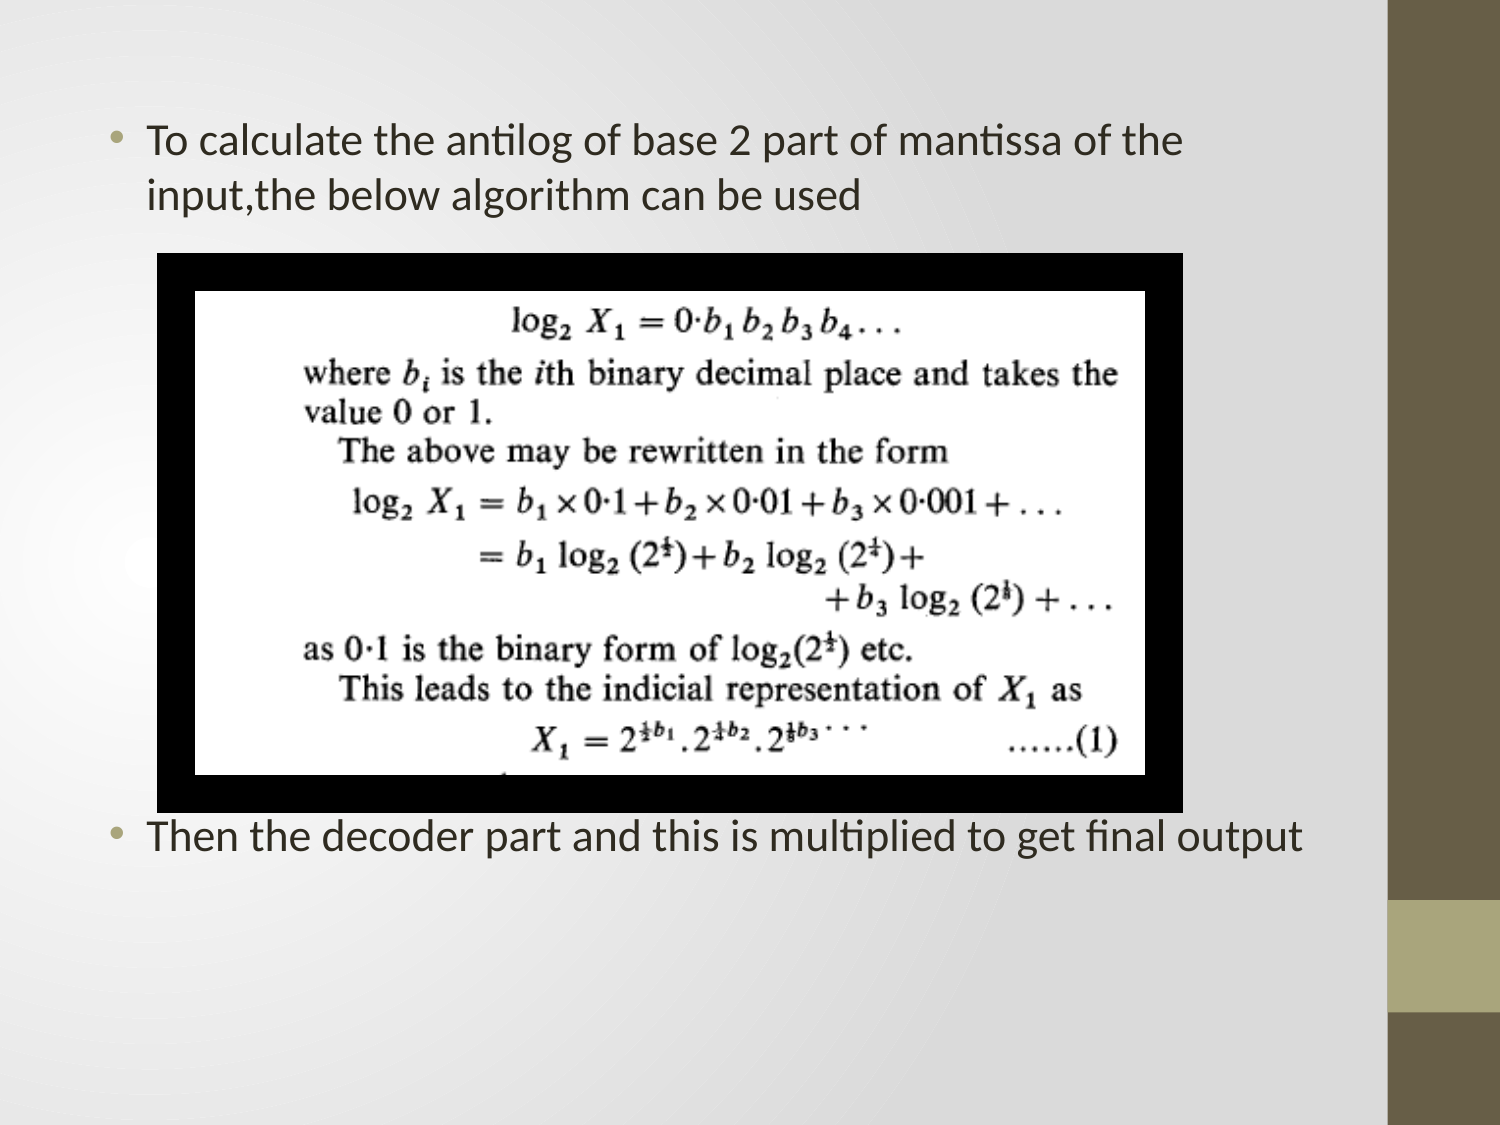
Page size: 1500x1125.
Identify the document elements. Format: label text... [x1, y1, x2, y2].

list To calculate the antilog of base 2 part of mantissa of the input,the below algorithm can be used Then the decoder part and this is multiplied to get final output [75, 101, 1325, 1050]
picture [194, 290, 1146, 776]
